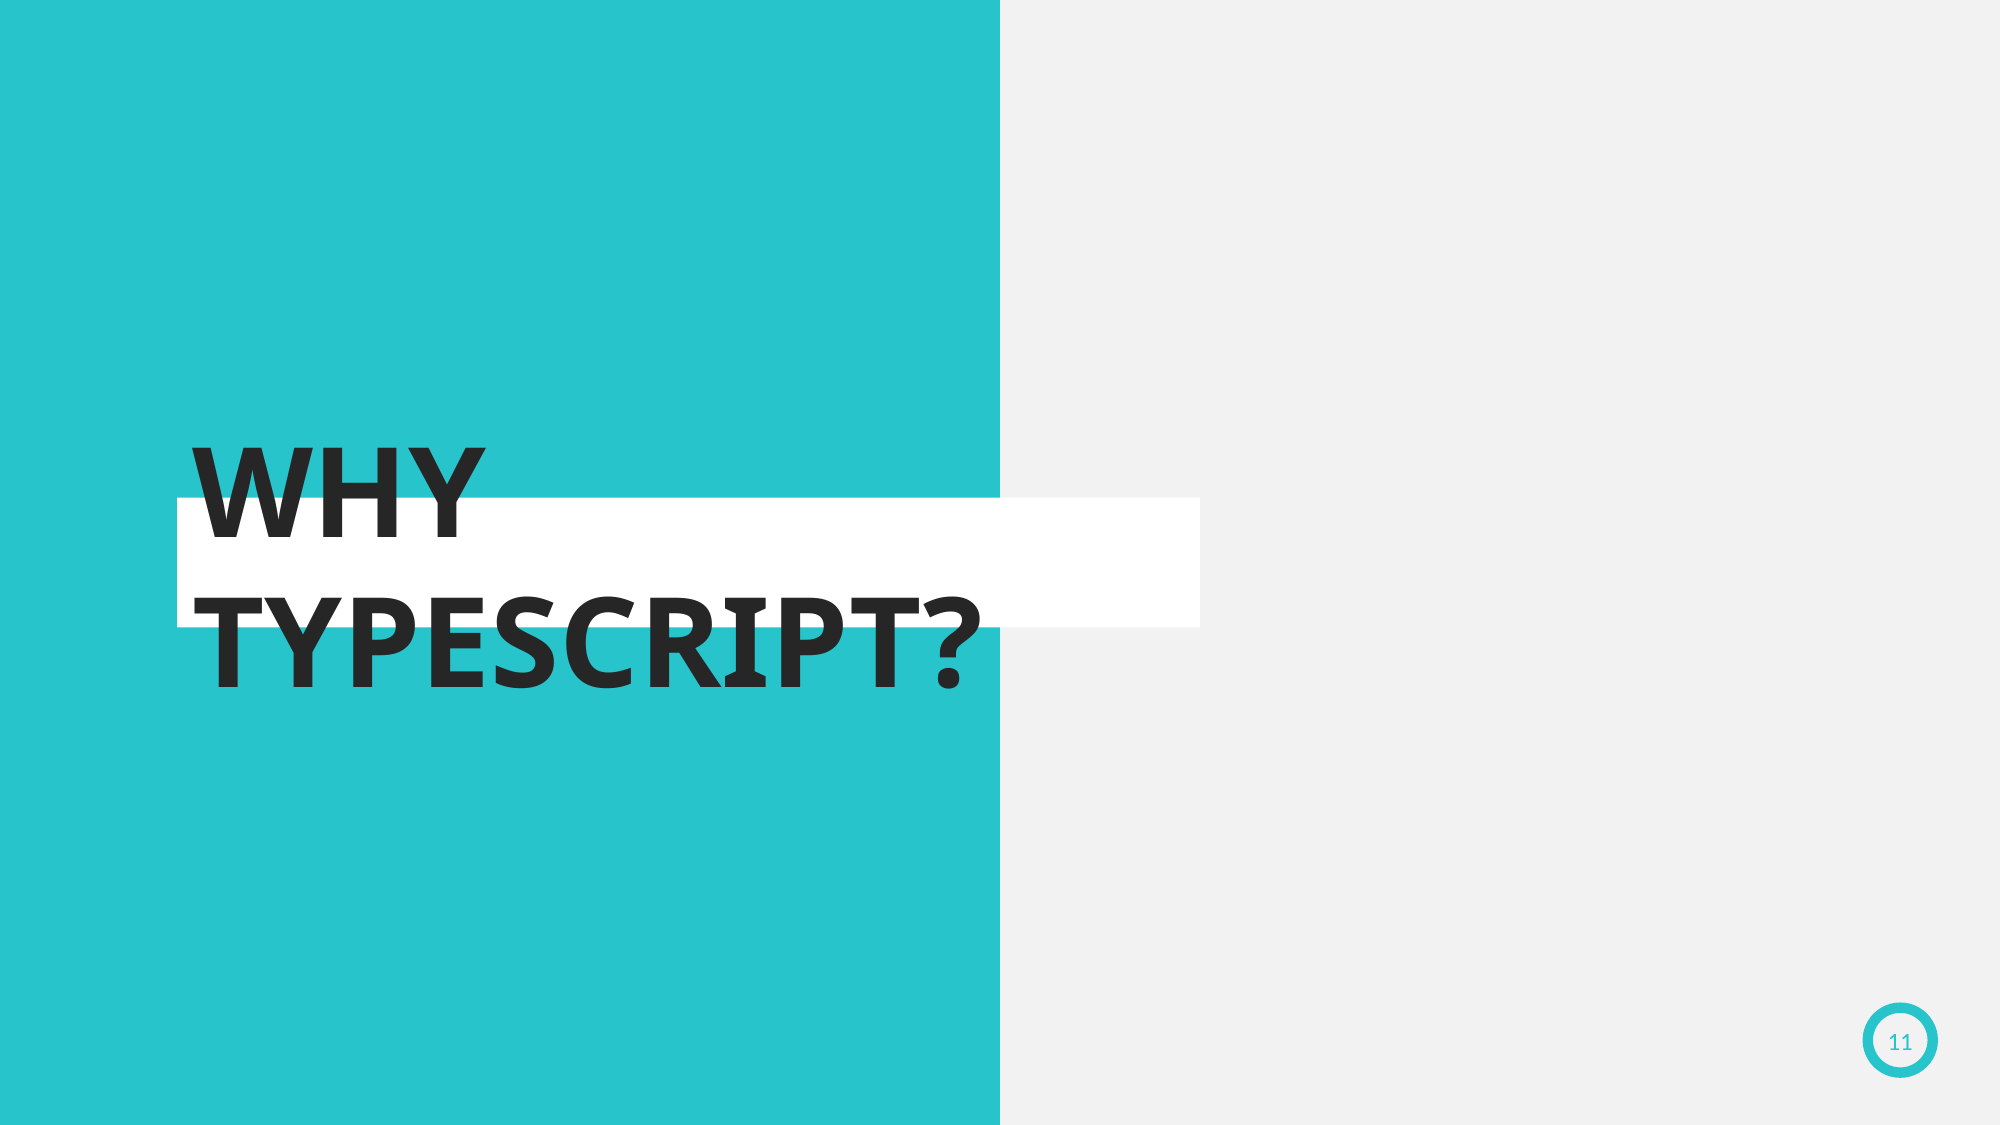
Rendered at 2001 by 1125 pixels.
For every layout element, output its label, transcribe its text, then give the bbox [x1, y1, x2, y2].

title WHY TYPESCRIPT? [177, 497, 1200, 628]
slide_number 11 [1862, 1002, 1938, 1078]
